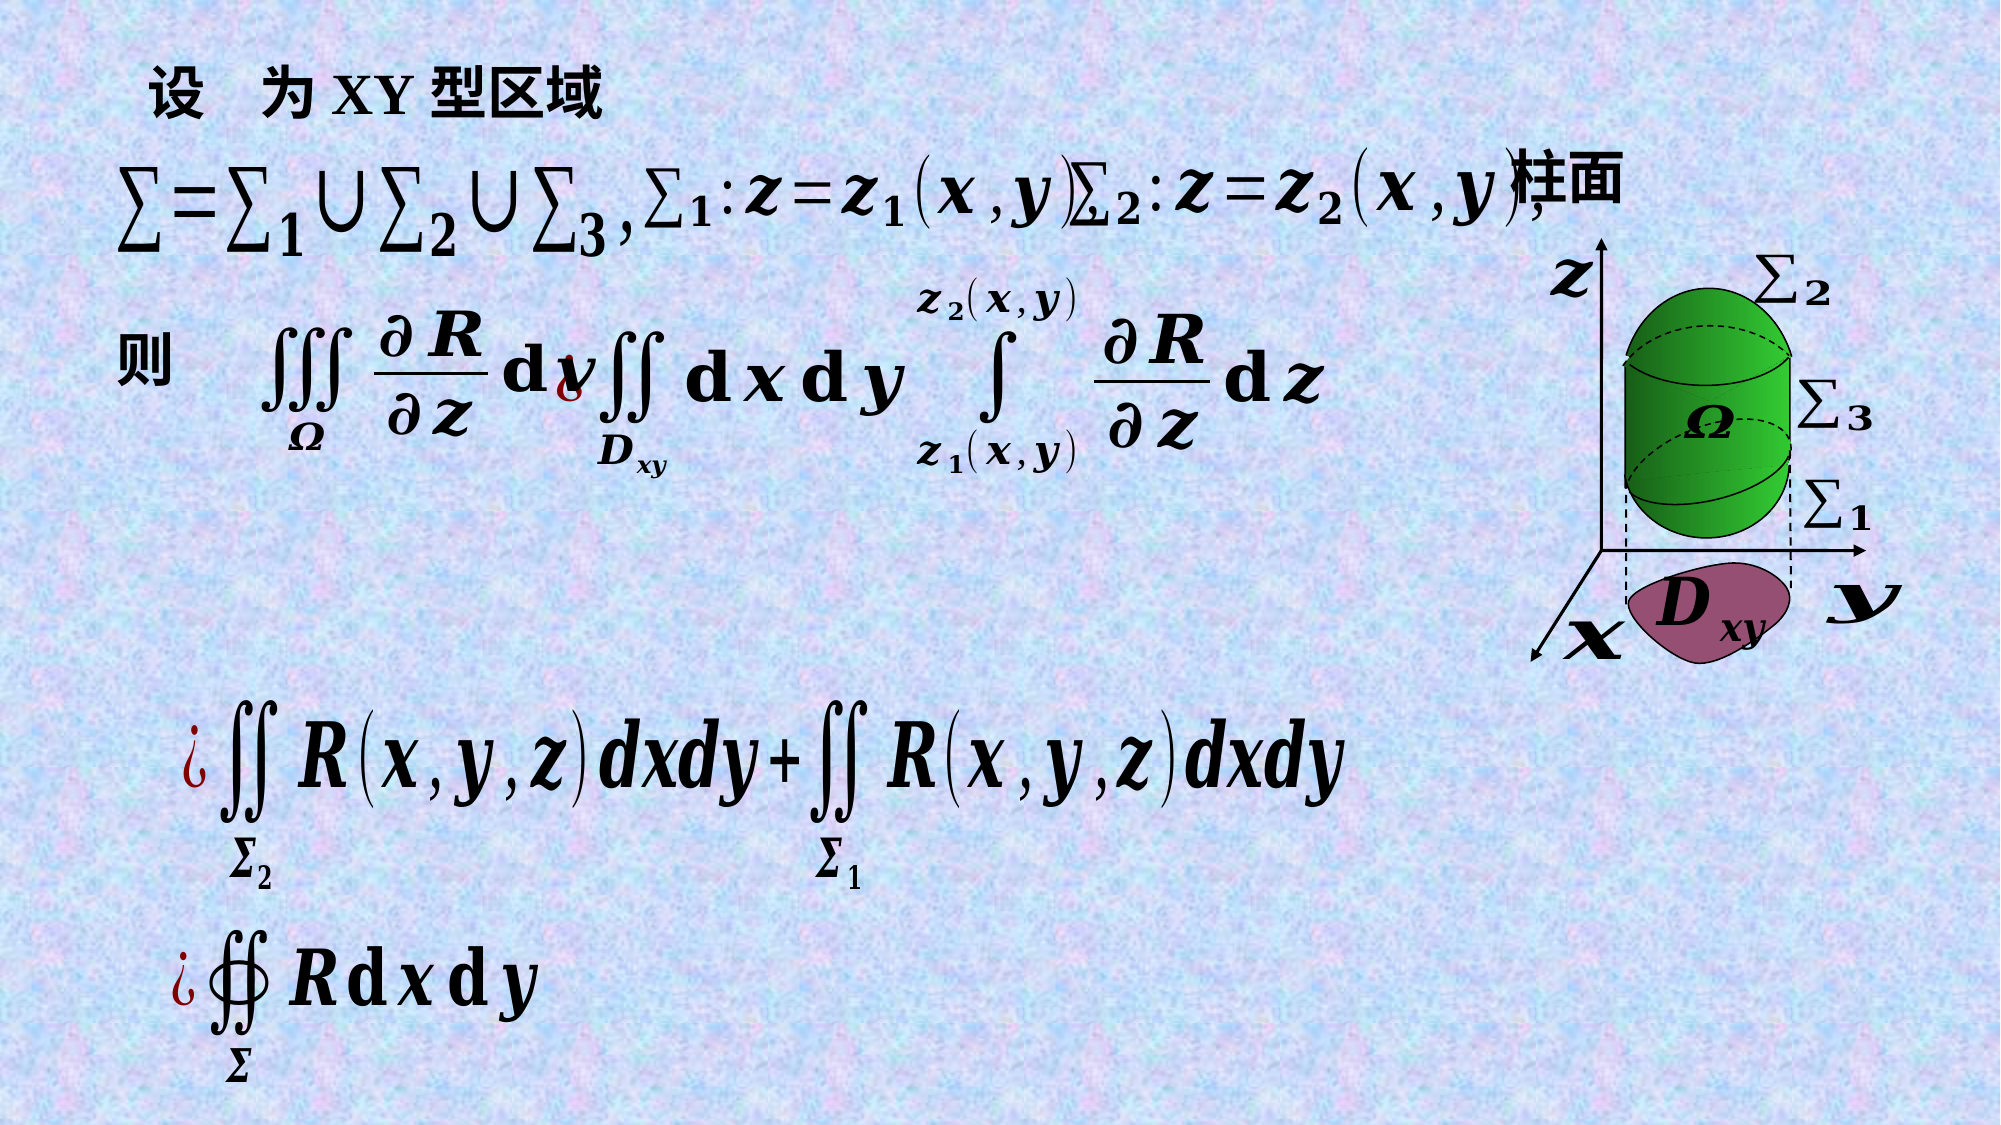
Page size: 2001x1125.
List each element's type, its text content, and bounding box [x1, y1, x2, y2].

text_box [1530, 237, 1911, 677]
text_box 则 [101, 315, 201, 400]
picture [0, 0, 2001, 1125]
